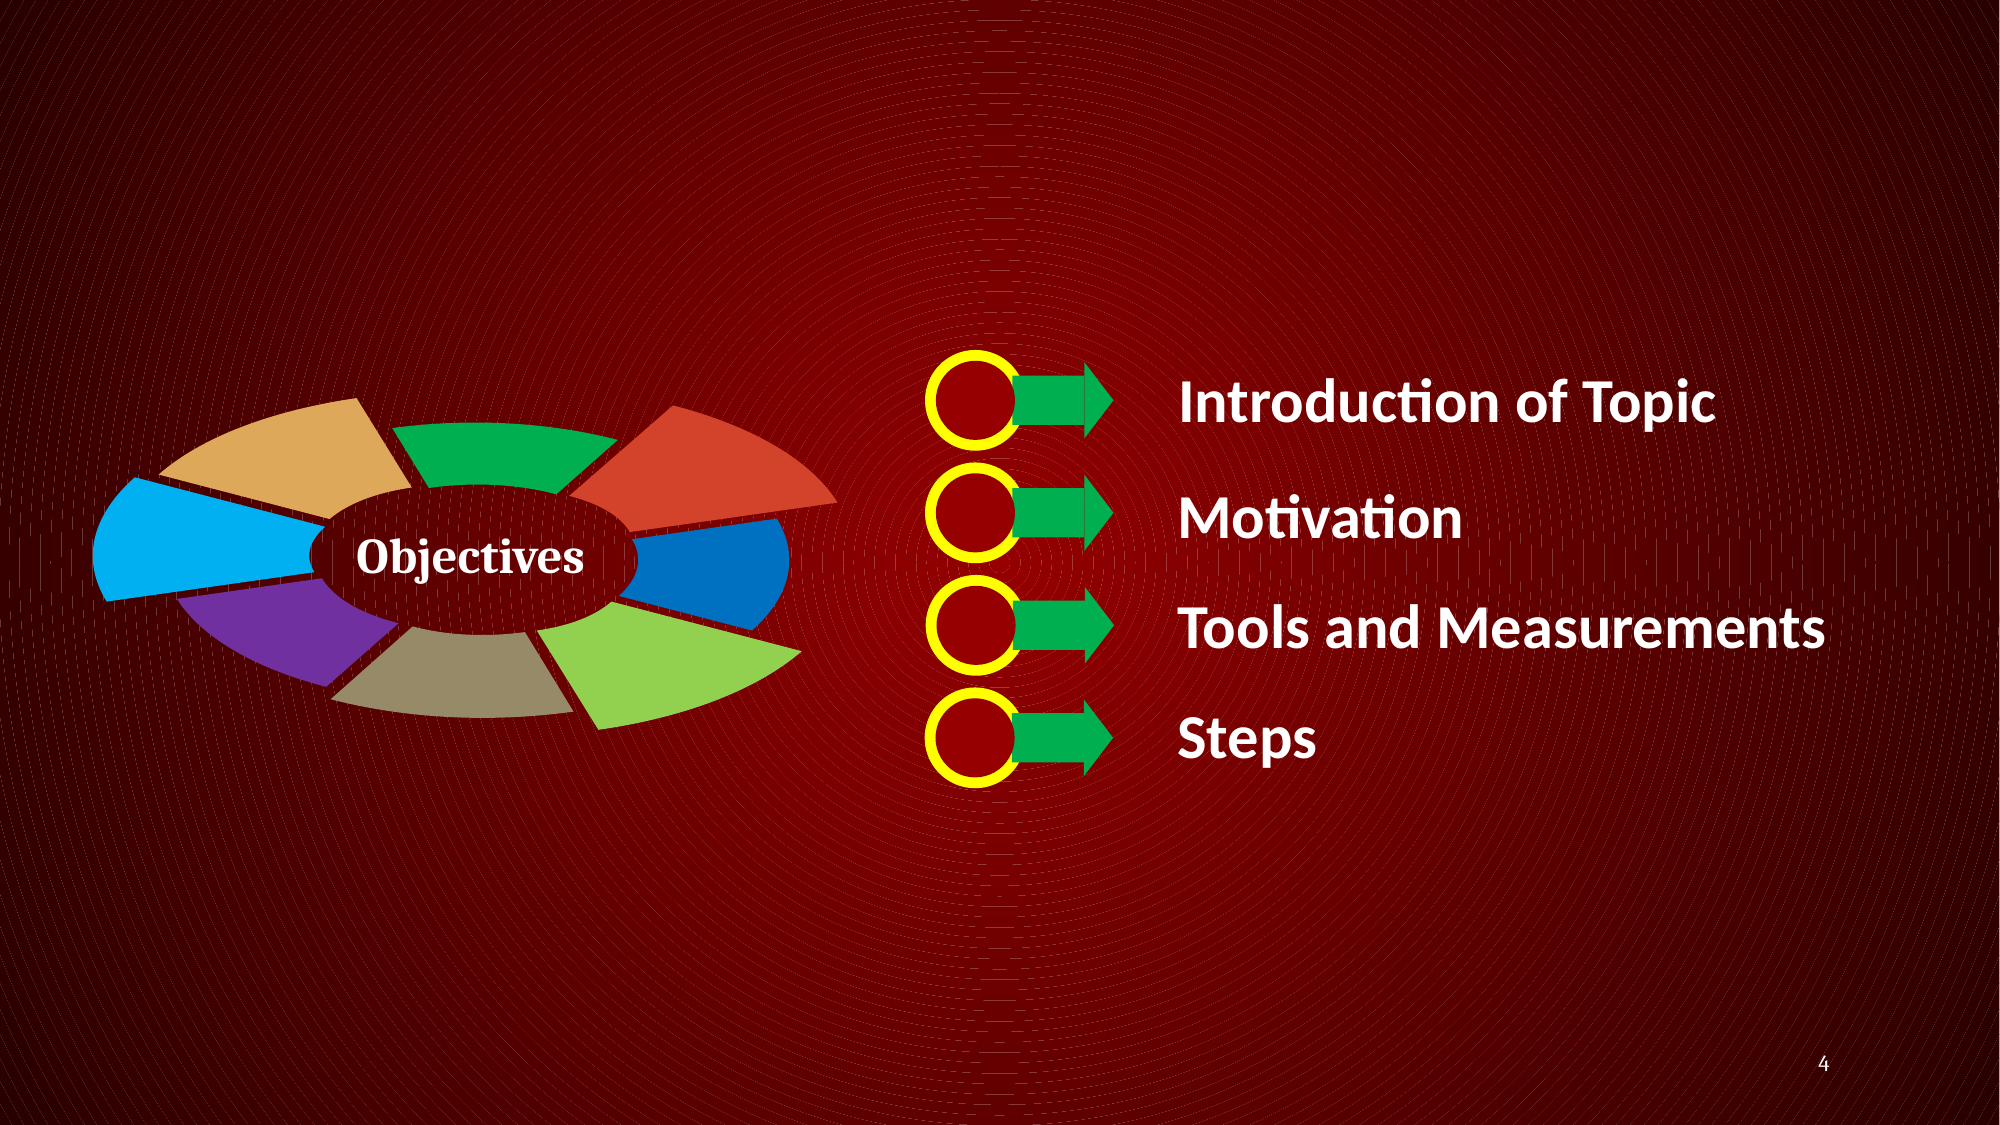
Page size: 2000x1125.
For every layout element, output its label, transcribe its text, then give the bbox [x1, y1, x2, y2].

text_box Steps [1162, 697, 1807, 780]
slide_number 4 [1712, 1045, 1850, 1078]
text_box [80, 397, 838, 731]
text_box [924, 349, 1114, 452]
text_box Motivation [1162, 468, 1494, 559]
text_box Introduction of Topic [1163, 352, 1732, 443]
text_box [925, 574, 1115, 677]
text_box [924, 461, 1114, 564]
text_box Tools and Measurements [1162, 586, 1847, 669]
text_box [924, 686, 1114, 789]
